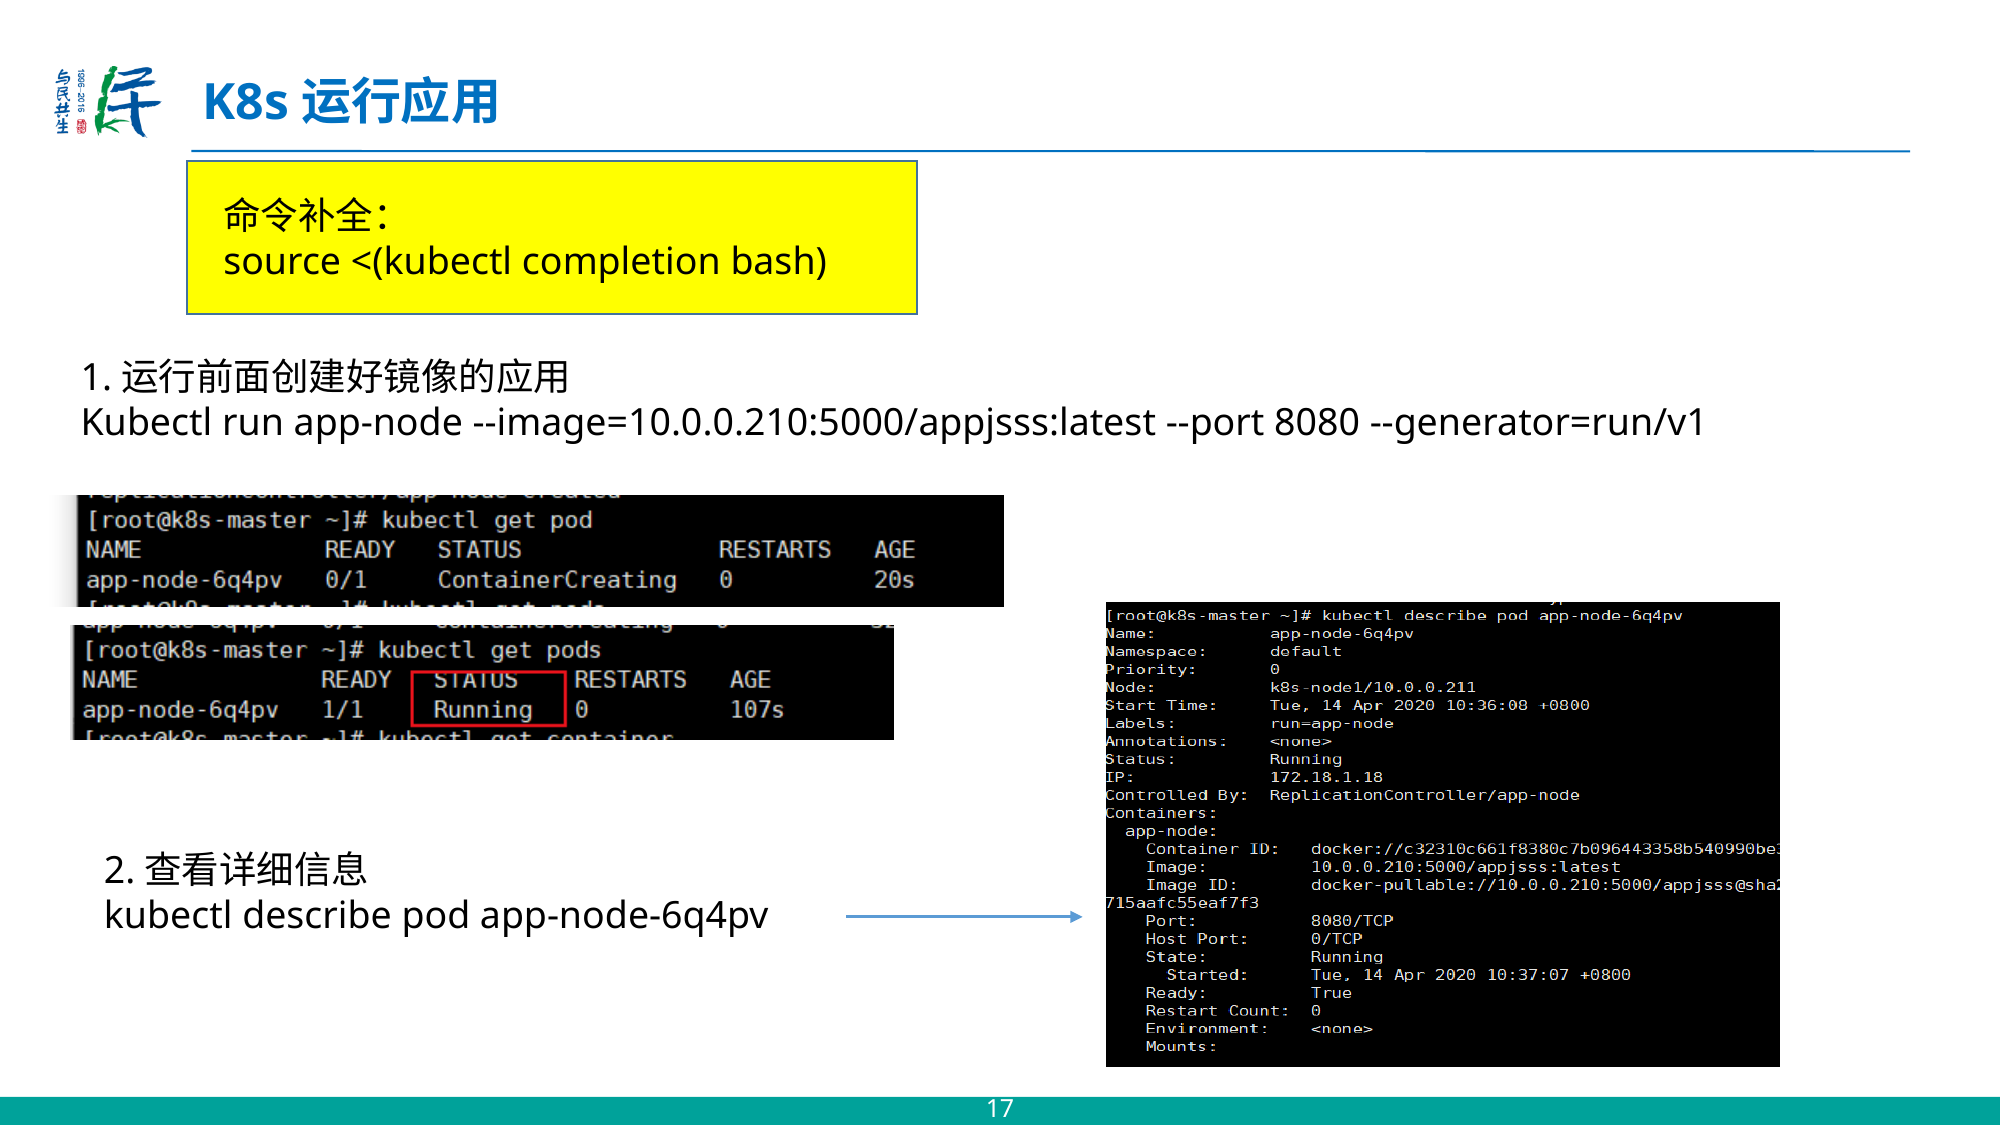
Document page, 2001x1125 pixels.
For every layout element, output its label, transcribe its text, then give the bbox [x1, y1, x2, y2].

title K8s运行应用 [187, 56, 1911, 149]
text_box [186, 160, 918, 315]
text_box 2.查看详细信息 kubectl describe pod app-node-6q4pv [89, 838, 1049, 944]
picture [1106, 602, 1780, 1067]
slide_number 17 [0, 1094, 2000, 1125]
text_box 命令补全： source <(kubectl completion bash) [208, 184, 894, 290]
picture [70, 625, 894, 740]
text_box 1.运行前面创建好镜像的应用 Kubectl run app-node --image=10.0.0.210:5000/appjsss:latest --port 8080 --generator=run/v1 [65, 345, 1942, 451]
picture [54, 66, 162, 138]
picture [44, 495, 1004, 607]
